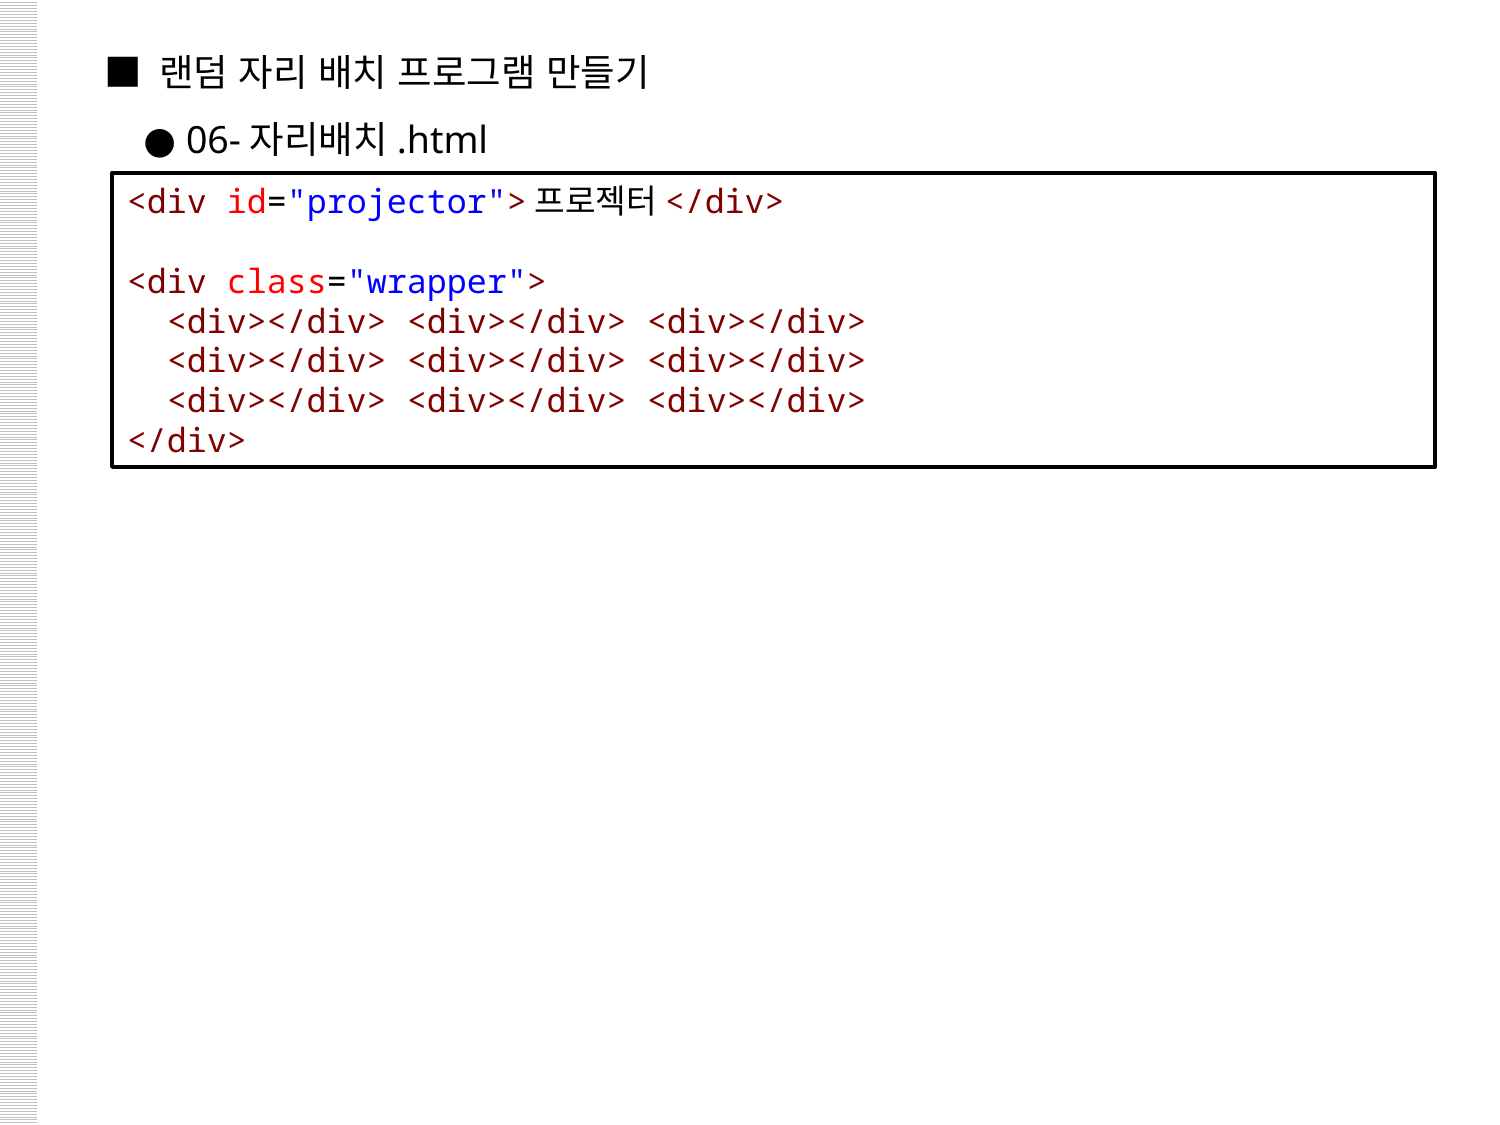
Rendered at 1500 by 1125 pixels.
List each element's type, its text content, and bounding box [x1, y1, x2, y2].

text_box <div id="projector">프로젝터</div> <div class="wrapper"> <div></div> <div></div> <div></div> <div></div> <div></div> <div></div> <div></div> <div></div> <div></div> </div> [110, 171, 1437, 469]
text_box ■ 랜덤 자리 배치 프로그램 만들기 ● 06-자리배치.html [89, 19, 665, 169]
